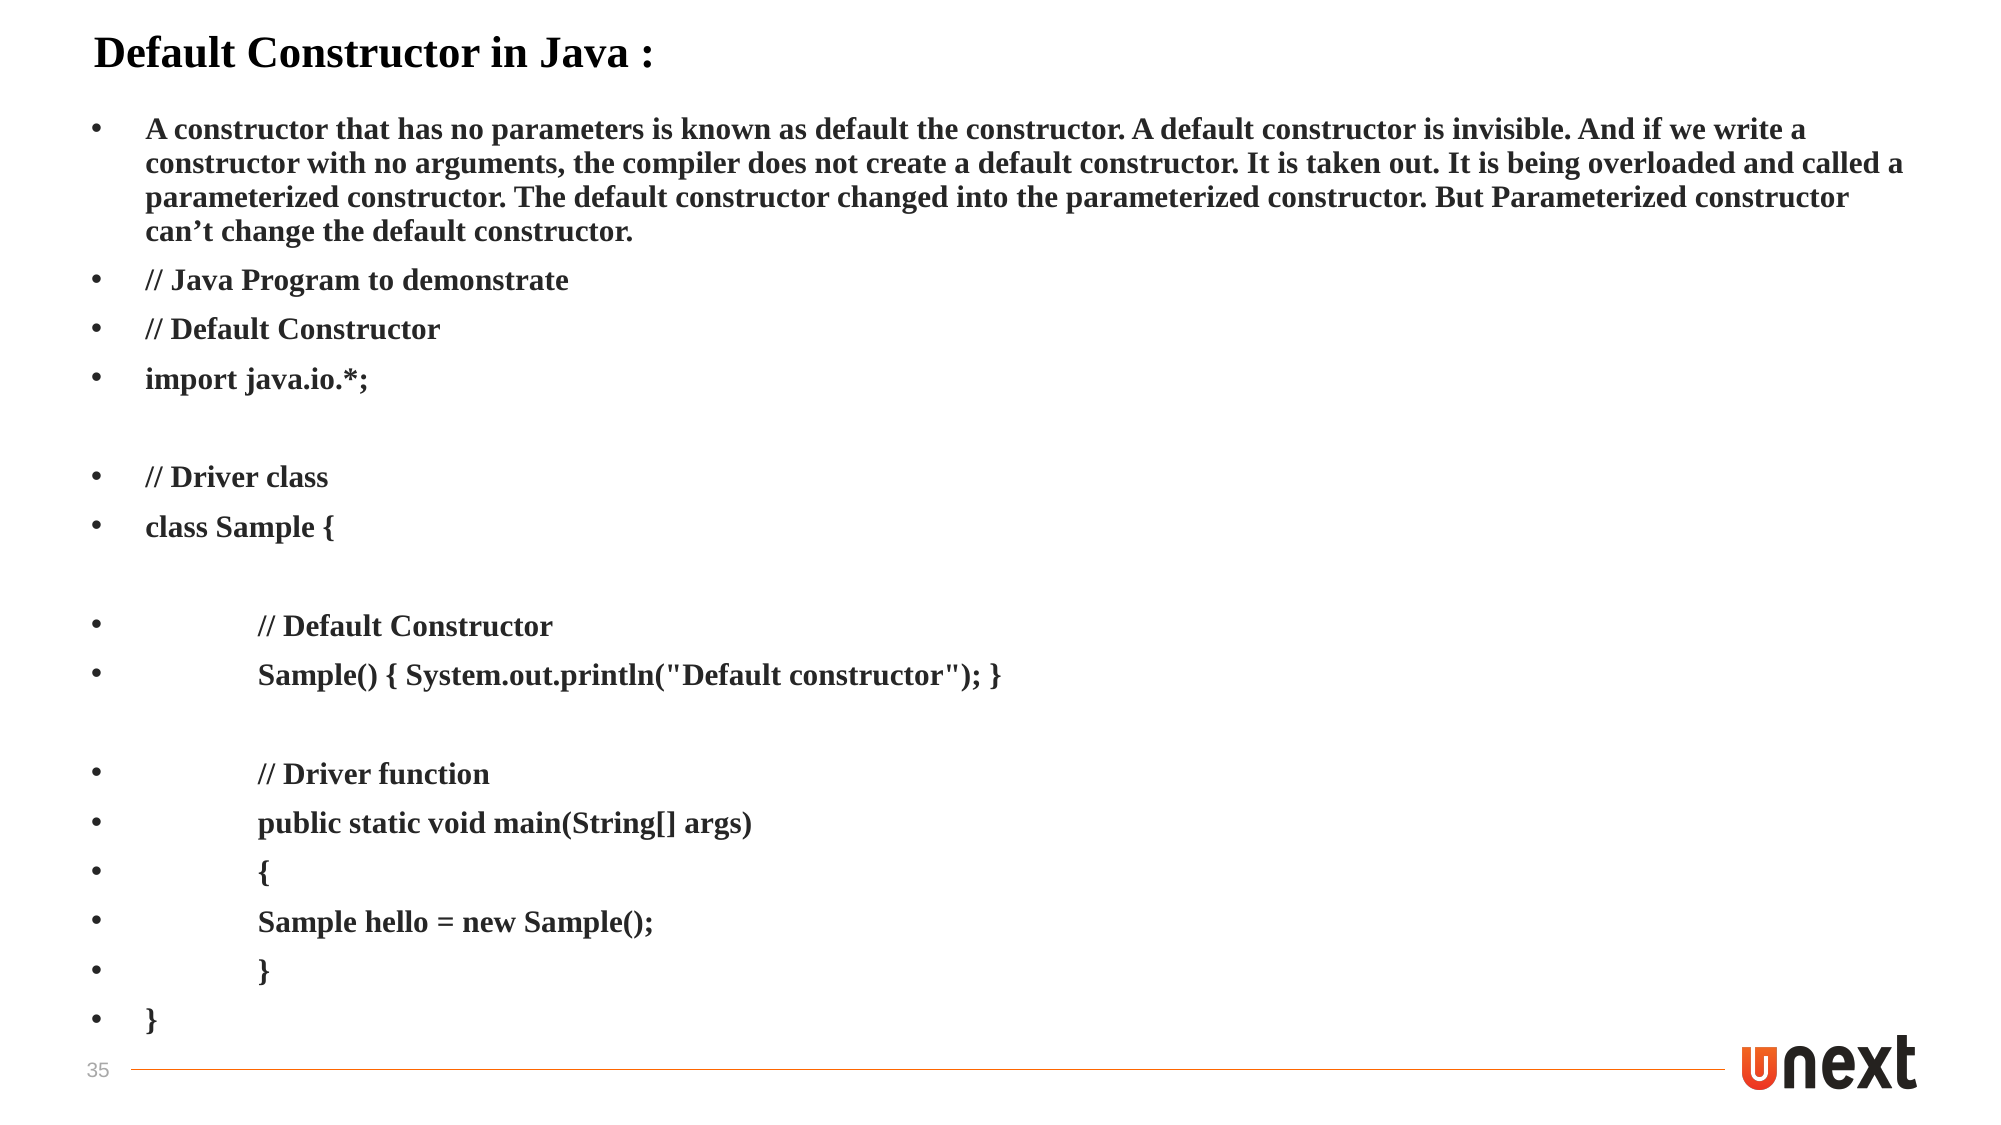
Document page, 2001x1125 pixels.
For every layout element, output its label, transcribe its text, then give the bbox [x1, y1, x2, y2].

slide_number 35 [48, 1047, 110, 1091]
list A constructor that has no parameters is known as default the constructor. A default constructor is invisible. And if we write a constructor with no arguments, the compiler does not create a default constructor. It is taken out. It is being overloaded and called a parameterized constructor. The default constructor changed into the parameterized constructor. But Parameterized constructor can’t change the default constructor. // Java Program to demonstrate // Default Constructor import java.io.*; // Driver class class Sample { // Default Constructor Sample() { System.out.println("Default constructor"); } // Driver function public static void main(String[] args) { Sample hello = new Sample(); } } [76, 105, 1924, 1048]
picture [1742, 1048, 1917, 1090]
title Default Constructor in Java : [79, 21, 1927, 139]
